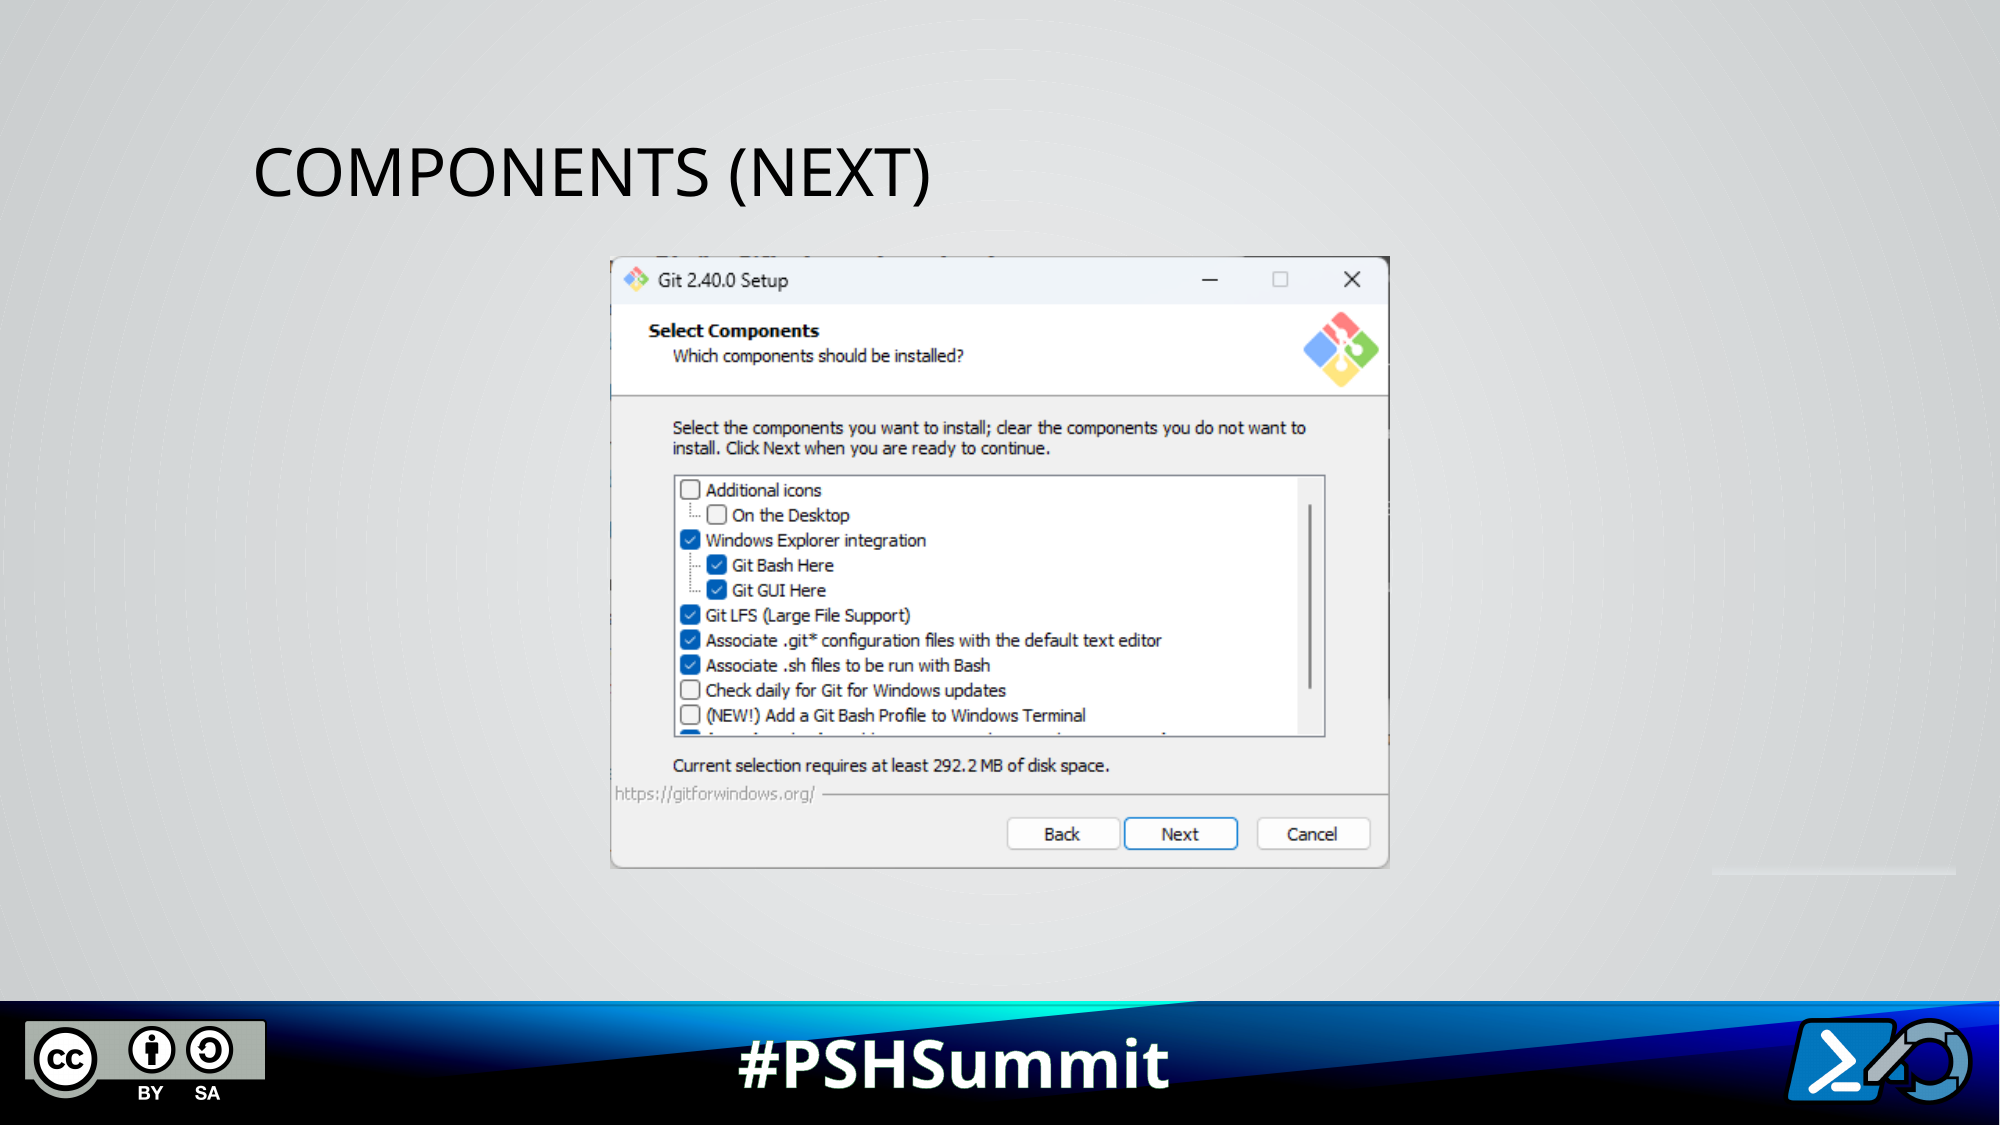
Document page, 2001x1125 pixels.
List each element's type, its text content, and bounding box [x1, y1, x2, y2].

picture [0, 1001, 1999, 1125]
picture [609, 255, 1391, 869]
text_box Components (Next) [238, 131, 1814, 305]
